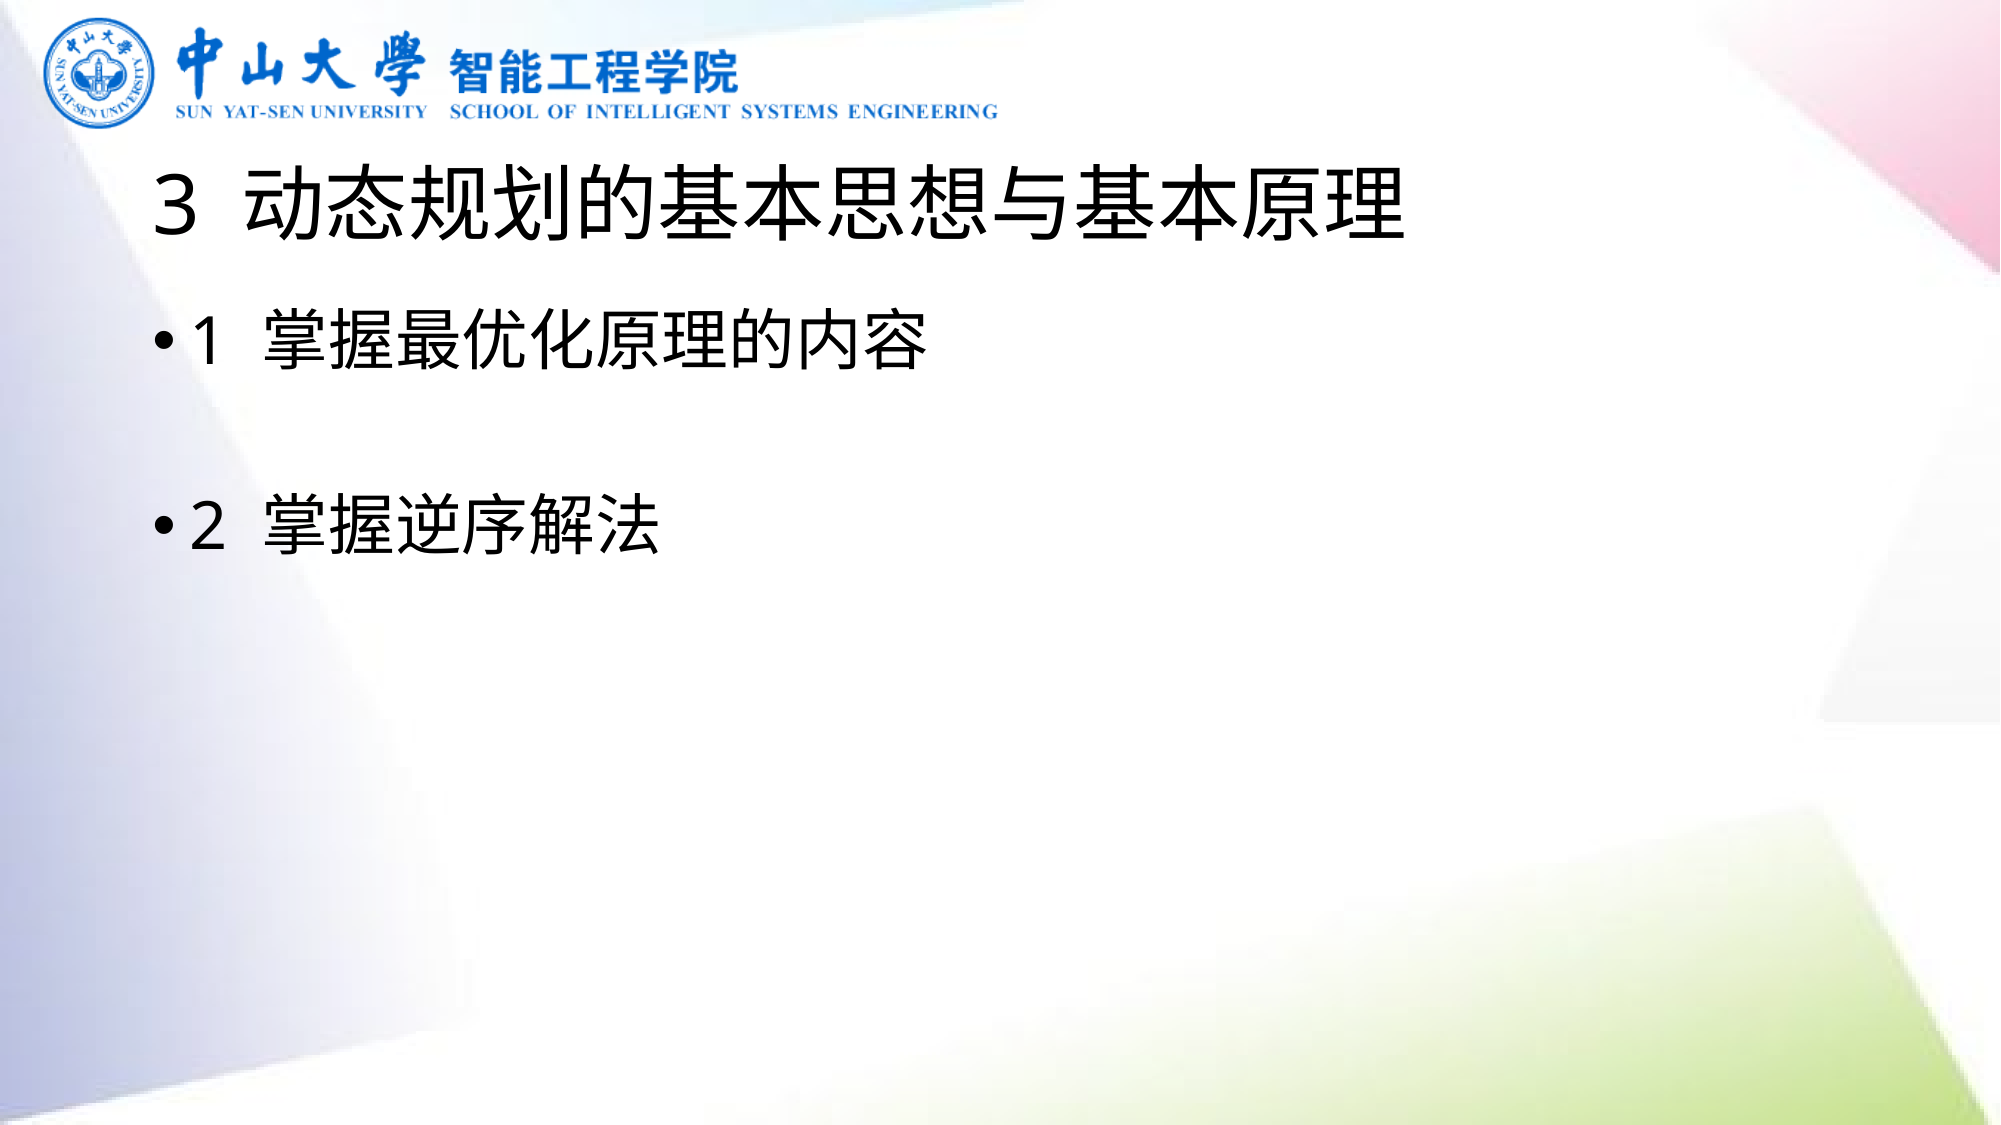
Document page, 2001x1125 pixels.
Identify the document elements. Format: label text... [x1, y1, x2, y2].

picture [39, 0, 1000, 150]
title 3 动态规划的基本思想与基本原理 [137, 137, 1863, 278]
text_box 通常选择所求解问题的关键变量作为决策变量，同时 要给出决策变量的取值范围，即确定允许决策集合。 [0, 0, 2000, 1125]
list 1 掌握最优化原理的内容 2 掌握逆序解法 [137, 299, 1863, 1014]
